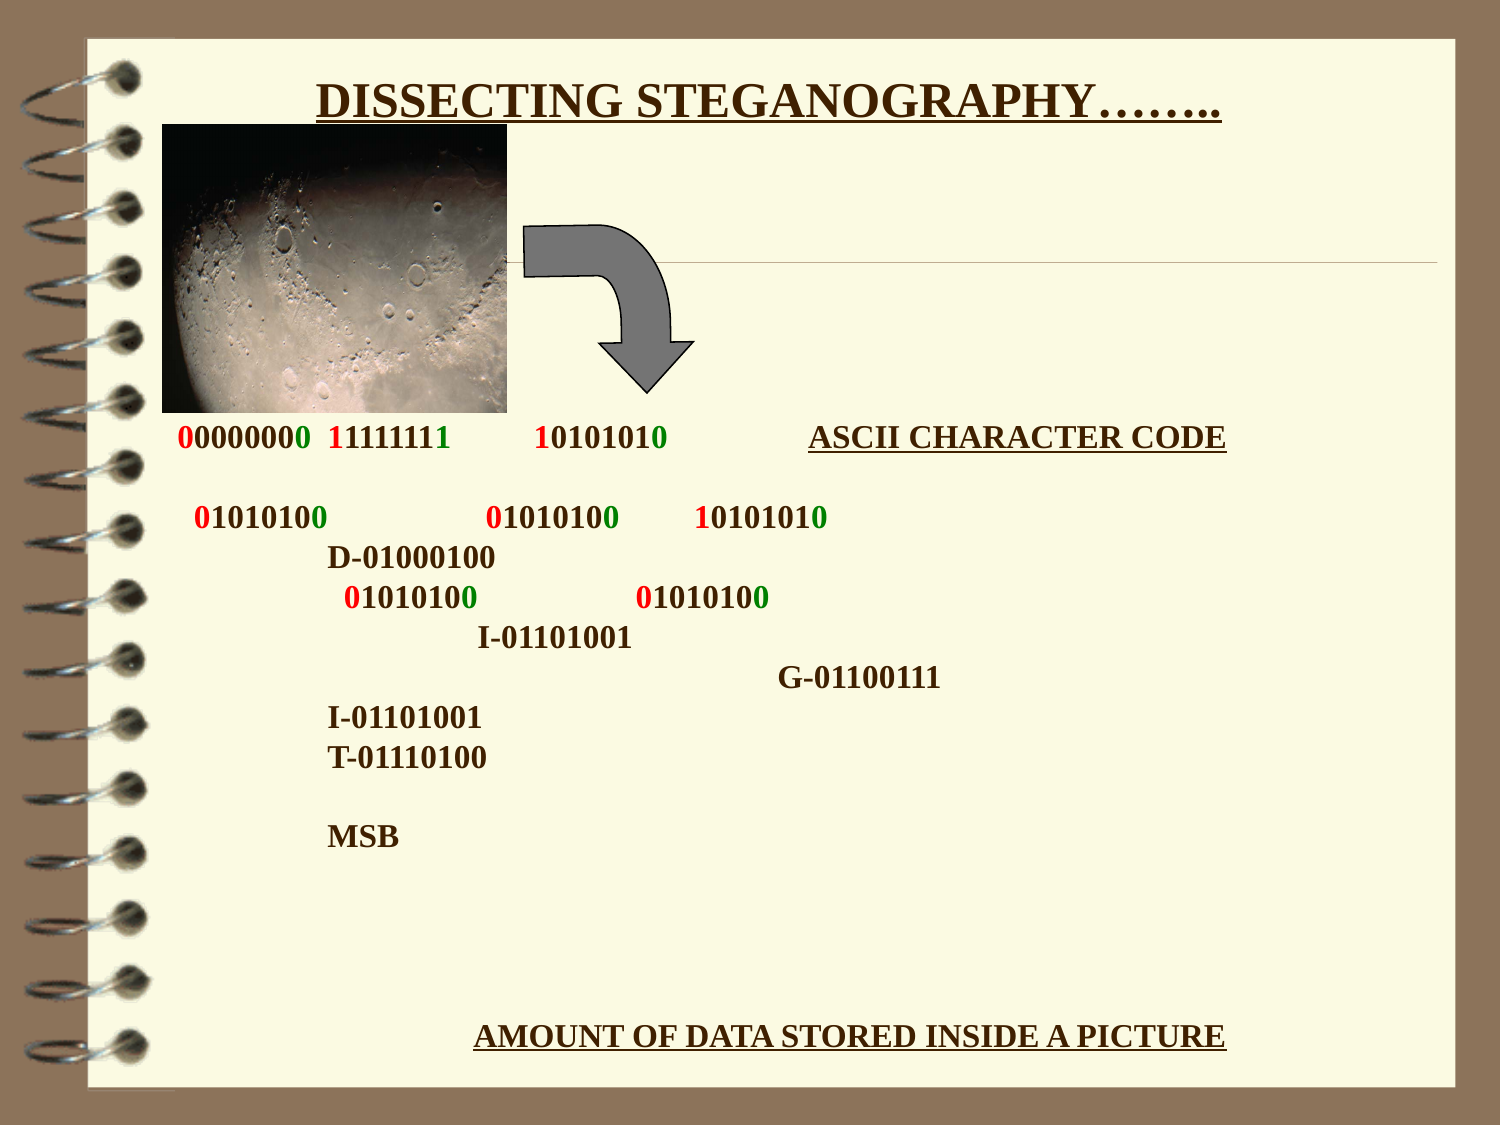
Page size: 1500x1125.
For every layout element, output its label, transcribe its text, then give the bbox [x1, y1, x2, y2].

text_box DISSECTING STEGANOGRAPHY…….. [150, 0, 1388, 195]
text_box [523, 225, 694, 394]
text_box 00000000 11111111 10101010 ASCII CHARACTER CODE 01010100 01010100 10101010 D-01000100 01010100 01010100 I-01101001 G-01100111 I-01101001 T-01110100 MSB AMOUNT OF DATA STORED INSIDE A PICTURE [162, 408, 1388, 1119]
picture [0, 0, 507, 1125]
